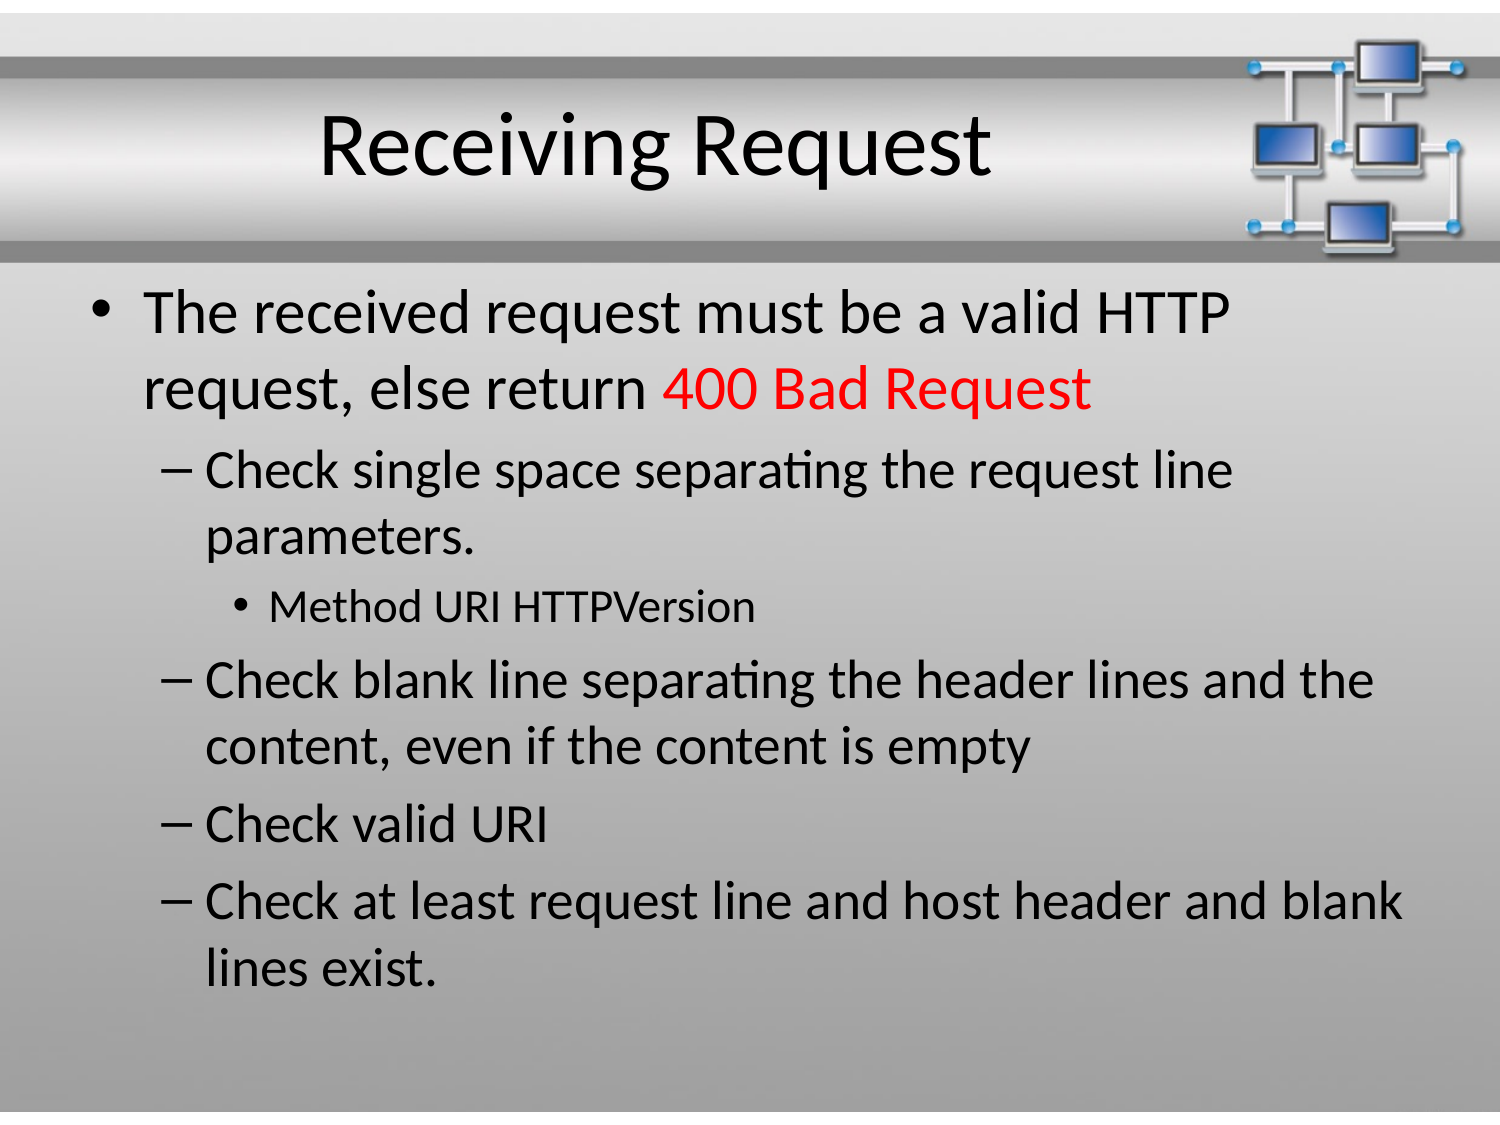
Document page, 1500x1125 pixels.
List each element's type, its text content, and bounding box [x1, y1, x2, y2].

list The received request must be a valid HTTP request, else return 400 Bad Request Check single space separating the request line parameters. Method URI HTTPVersion Check blank line separating the header lines and the content, even if the content is empty Check valid URI Check at least request line and host header and blank lines exist. [75, 262, 1425, 1005]
title Receiving Request [75, 45, 1238, 233]
picture [0, 13, 1500, 1112]
